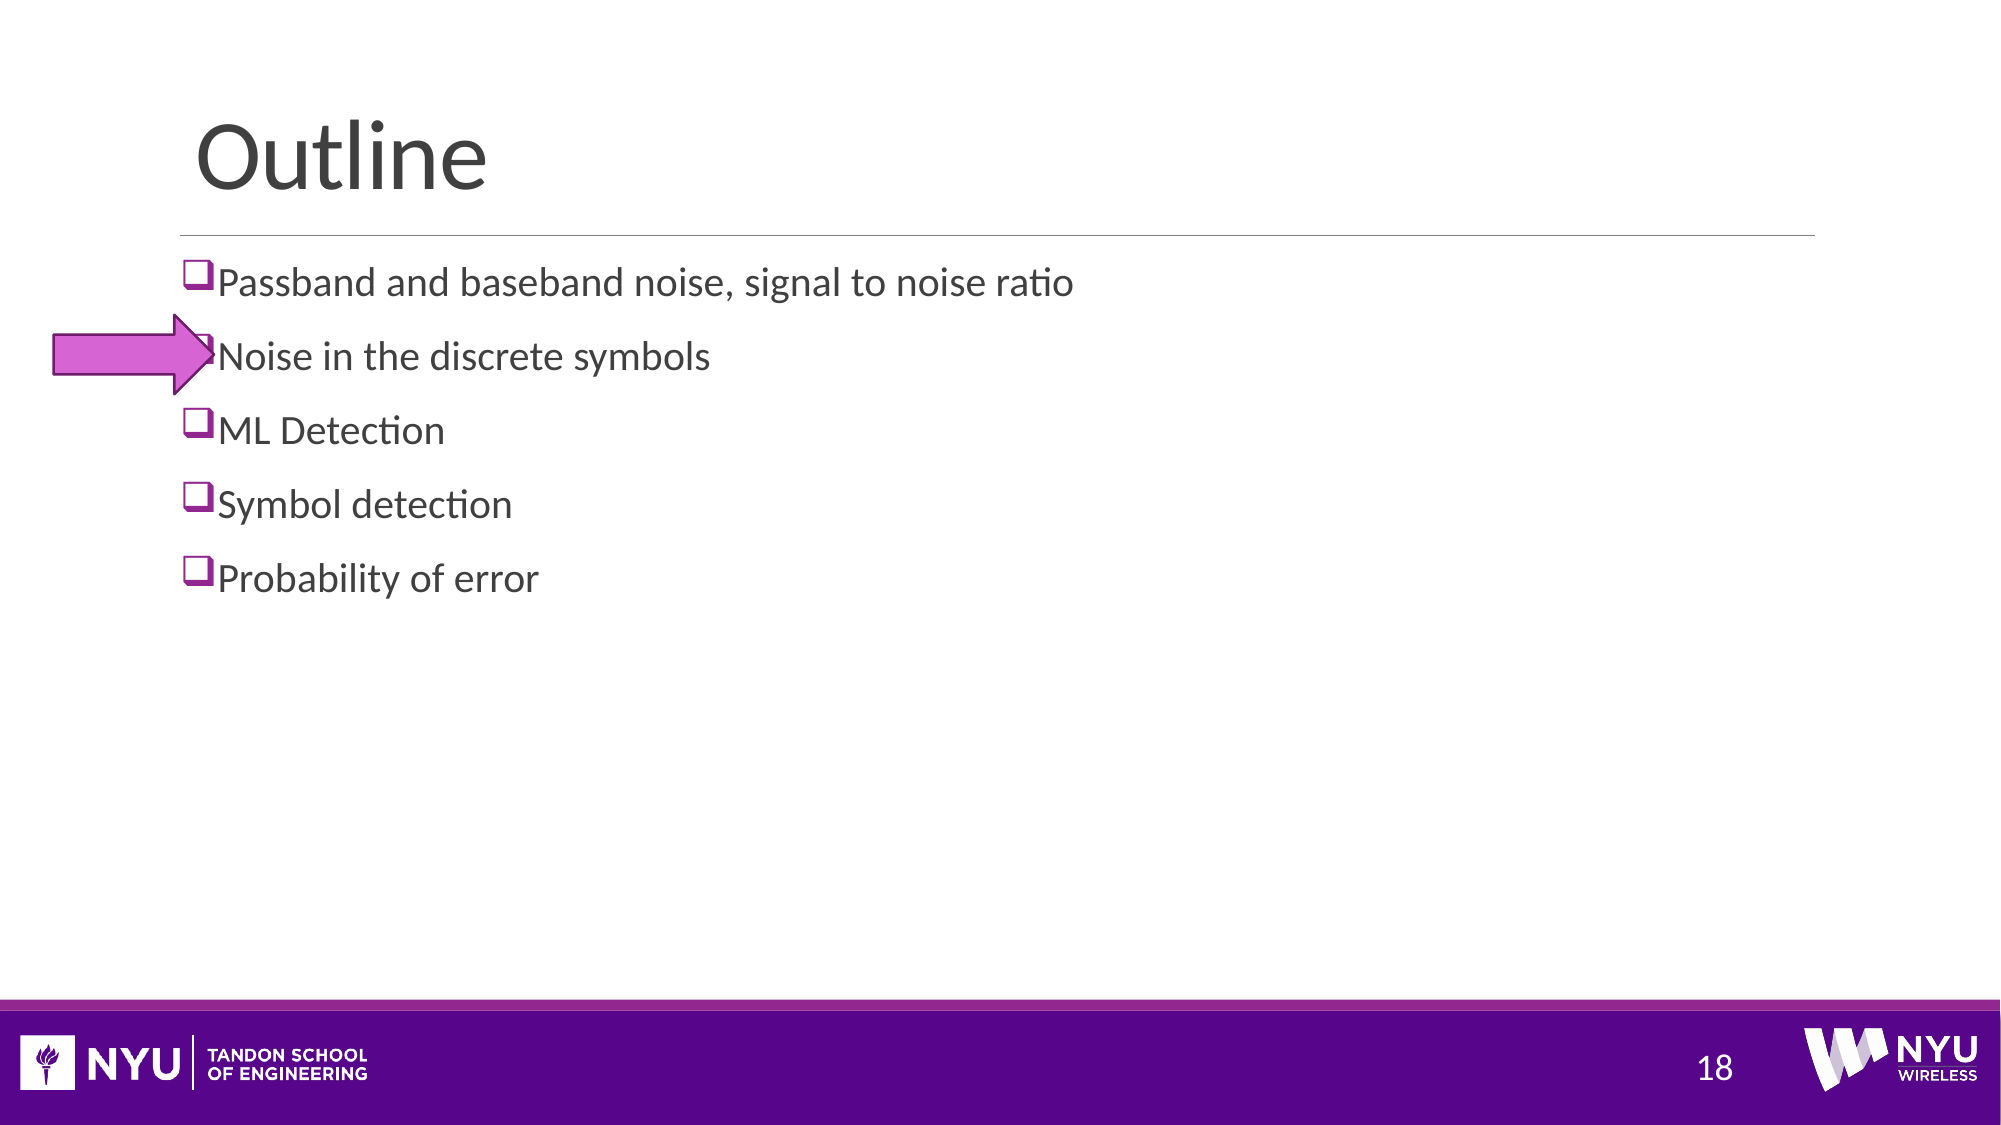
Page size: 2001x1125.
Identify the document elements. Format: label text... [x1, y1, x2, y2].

slide_number 18 [1533, 1035, 1749, 1096]
title Outline [180, 47, 1830, 218]
list Passband and baseband noise, signal to noise ratio Noise in the discrete symbols ML Detection Symbol detection Probability of error [180, 252, 1830, 963]
text_box [52, 313, 216, 396]
